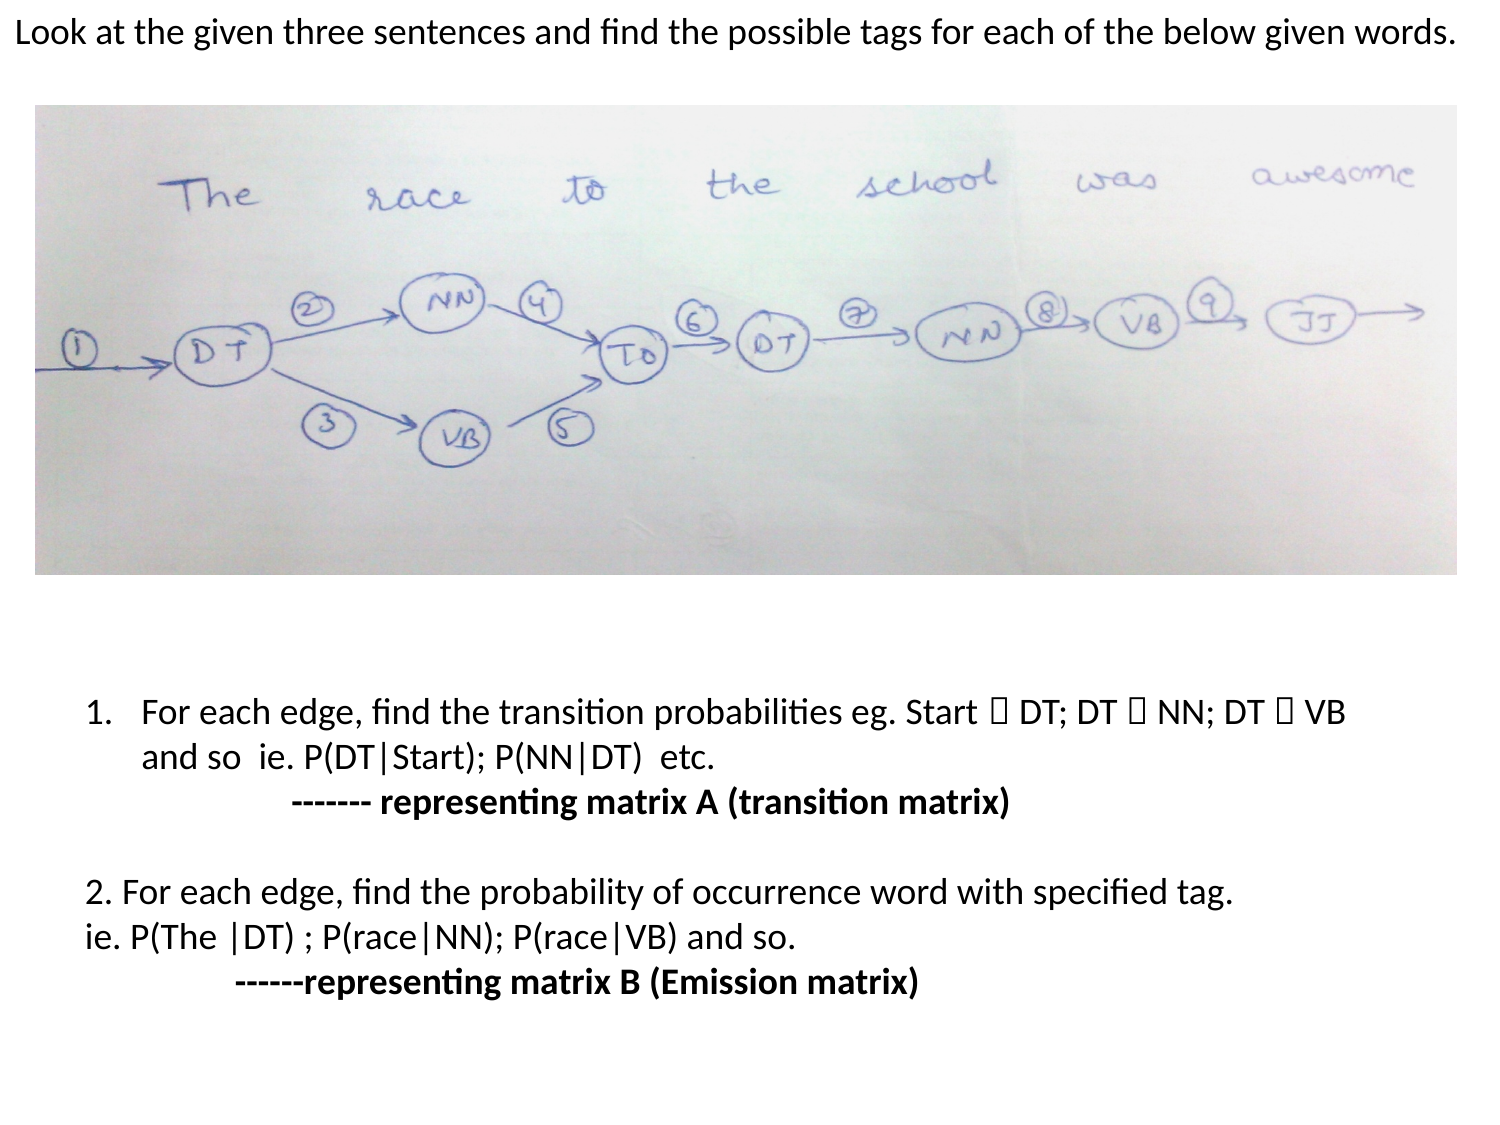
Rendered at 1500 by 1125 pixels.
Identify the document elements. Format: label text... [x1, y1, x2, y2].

text_box Look at the given three sentences and find the possible tags for each of the below given words. [0, 0, 1500, 60]
picture [34, 105, 1458, 575]
text_box For each edge, find the transition probabilities eg. Start  DT; DT  NN; DT  VB and so ie. P(DT|Start); P(NN|DT) etc. ------- representing matrix A (transition matrix) 2. For each edge, find the probability of occurrence word with specified tag. ie. P(The |DT) ; P(race|NN); P(race|VB) and so. ------representing matrix B (Emission matrix) [70, 679, 1407, 1010]
